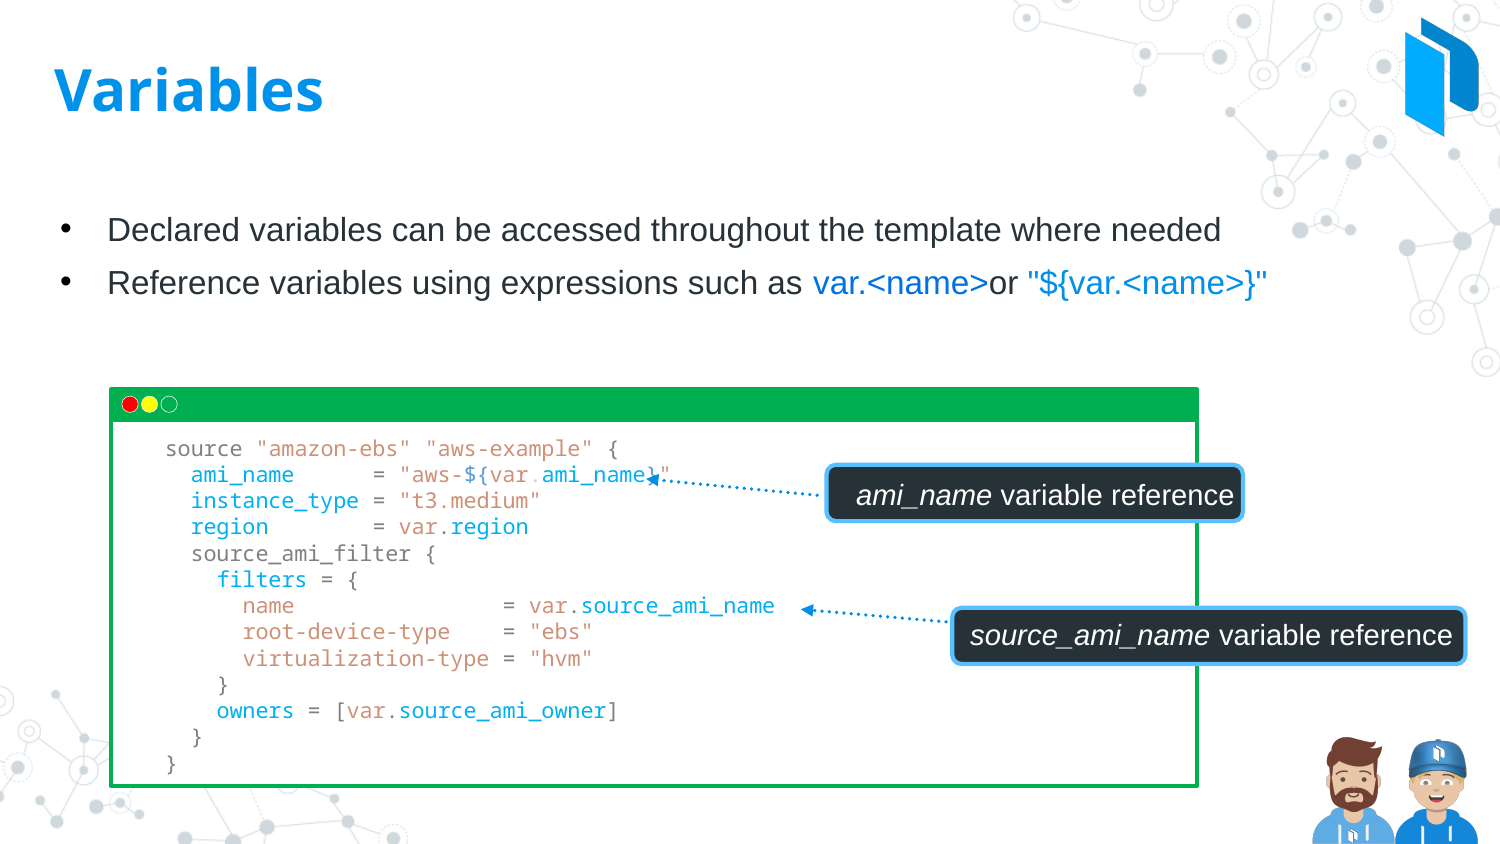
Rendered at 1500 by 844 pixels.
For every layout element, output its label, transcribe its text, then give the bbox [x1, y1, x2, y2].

text_box [110, 387, 1200, 424]
text_box [158, 394, 180, 415]
text_box [139, 394, 159, 415]
text_box [824, 462, 1244, 524]
text_box Declared variables can be accessed throughout the template where needed Reference variables using expressions such as var.<name>or "${var.<name>}" [45, 200, 1448, 309]
text_box source "amazon-ebs" "aws-example" { ami_name = "aws-${var.ami_name}" instance_type = "t3.medium" region = var.region source_ami_filter { filters = { name = var.source_ami_name root-device-type = "ebs" virtualization-type = "hvm" } owners = [var.source_ami_owner] } } [149, 427, 1192, 783]
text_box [800, 609, 947, 623]
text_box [645, 478, 818, 496]
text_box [1307, 732, 1483, 844]
text_box [119, 394, 140, 415]
text_box [109, 387, 1199, 788]
text_box source_ami_name variable reference [955, 609, 1469, 659]
text_box [950, 605, 1467, 667]
text_box ami_name variable reference [841, 468, 1251, 519]
picture [0, 0, 1500, 844]
text_box Variables [39, 47, 600, 128]
